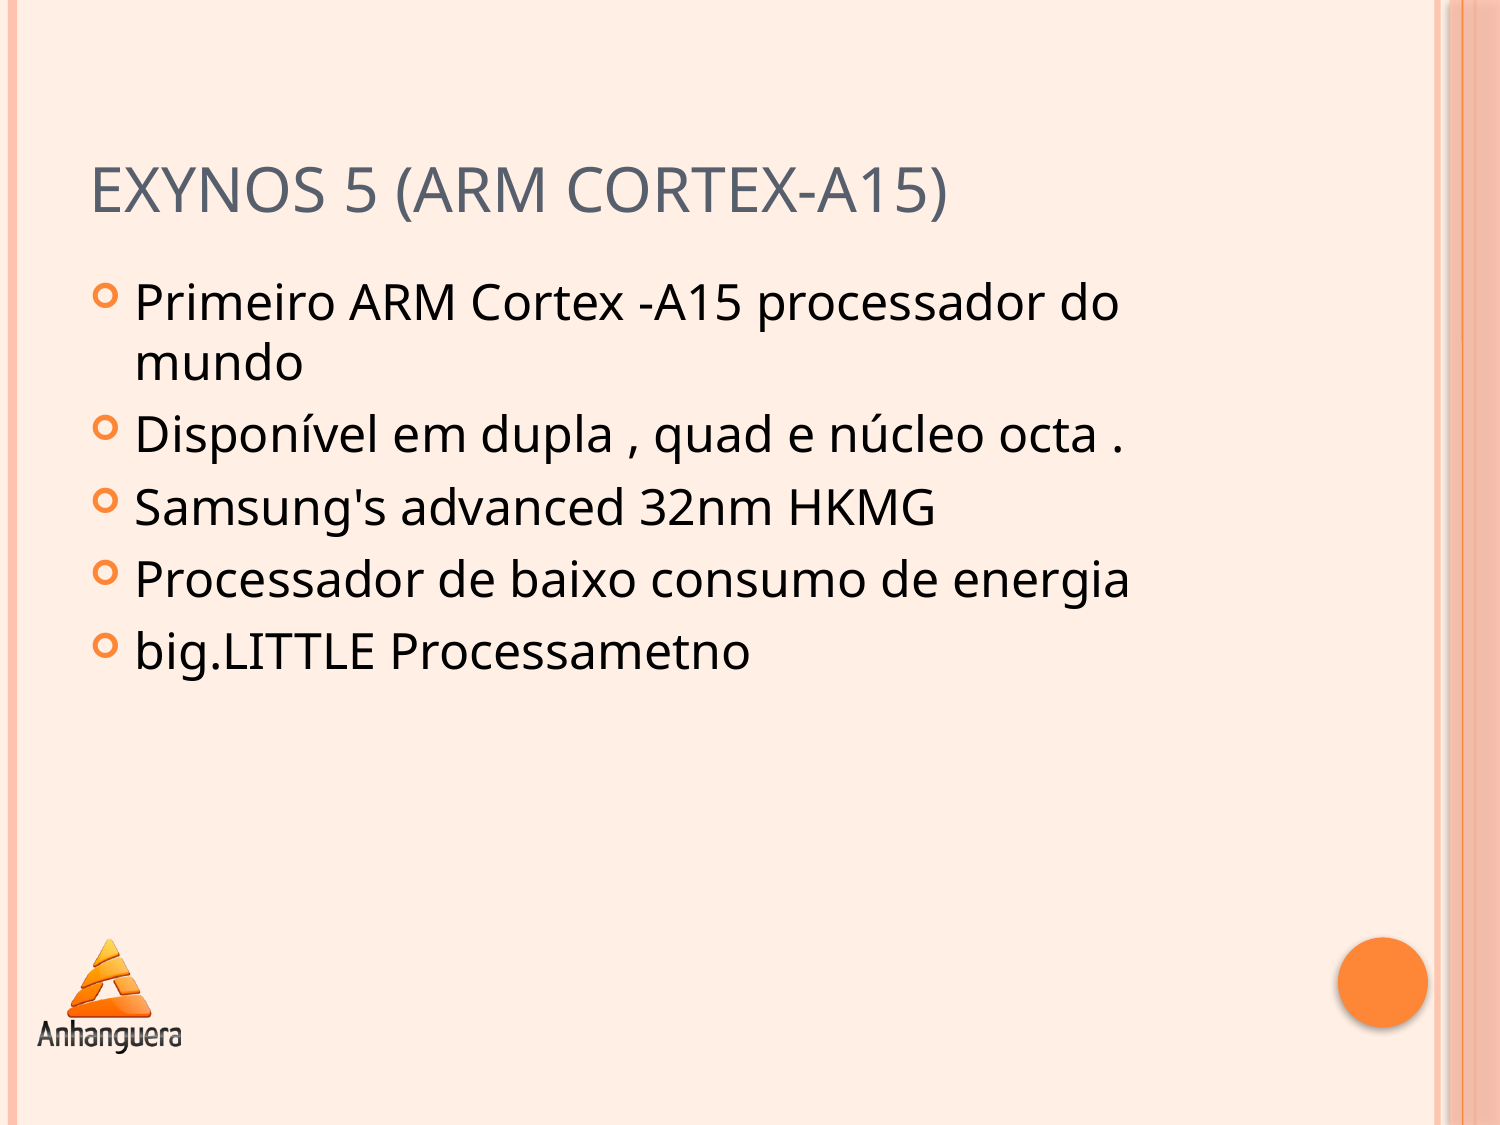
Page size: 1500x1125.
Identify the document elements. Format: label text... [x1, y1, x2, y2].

list Primeiro ARM Cortex -A15 processador do mundo Disponível em dupla , quad e núcleo octa . Samsung's advanced 32nm HKMG Processador de baixo consumo de energia big.LITTLE Processametno [75, 262, 1300, 1062]
title Exynos 5 (ARM Cortex-A15) [75, 45, 1300, 233]
picture [36, 936, 182, 1055]
